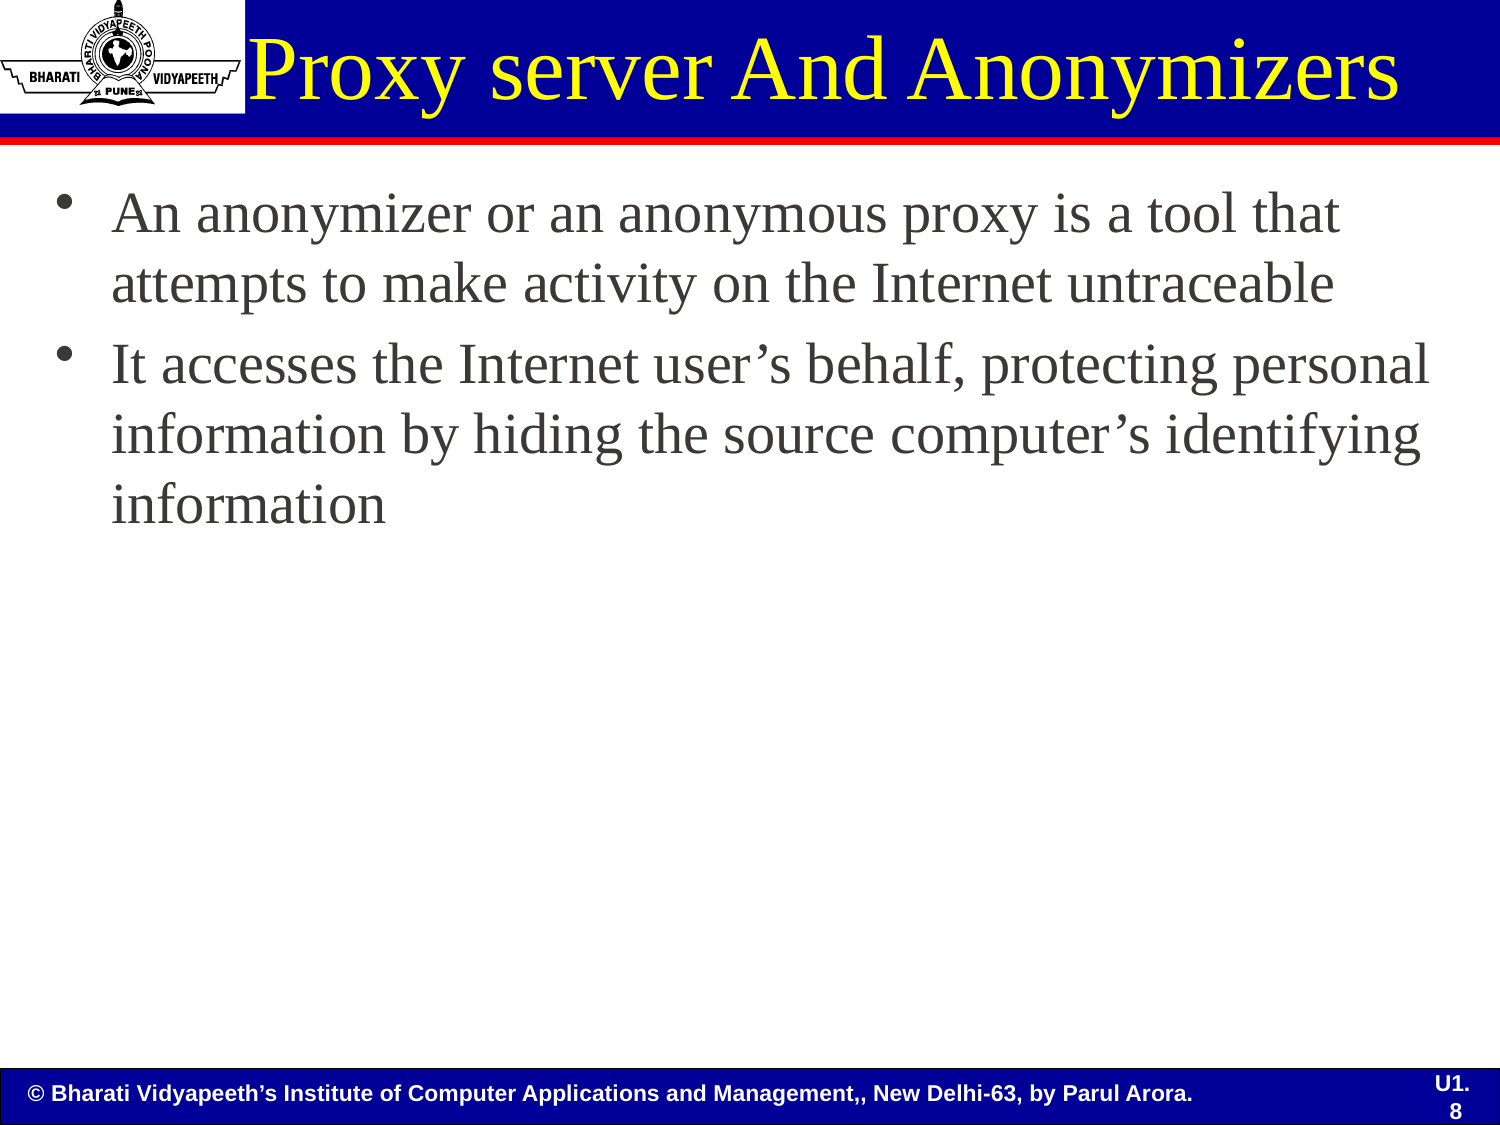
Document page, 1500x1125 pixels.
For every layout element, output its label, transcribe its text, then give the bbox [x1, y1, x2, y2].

title Proxy server And Anonymizers [150, 0, 1500, 188]
list An anonymizer or an anonymous proxy is a tool that attempts to make activity on the Internet untraceable It accesses the Internet user’s behalf, protecting personal information by hiding the source computer’s identifying information [39, 166, 1469, 1024]
picture [0, 0, 150, 106]
